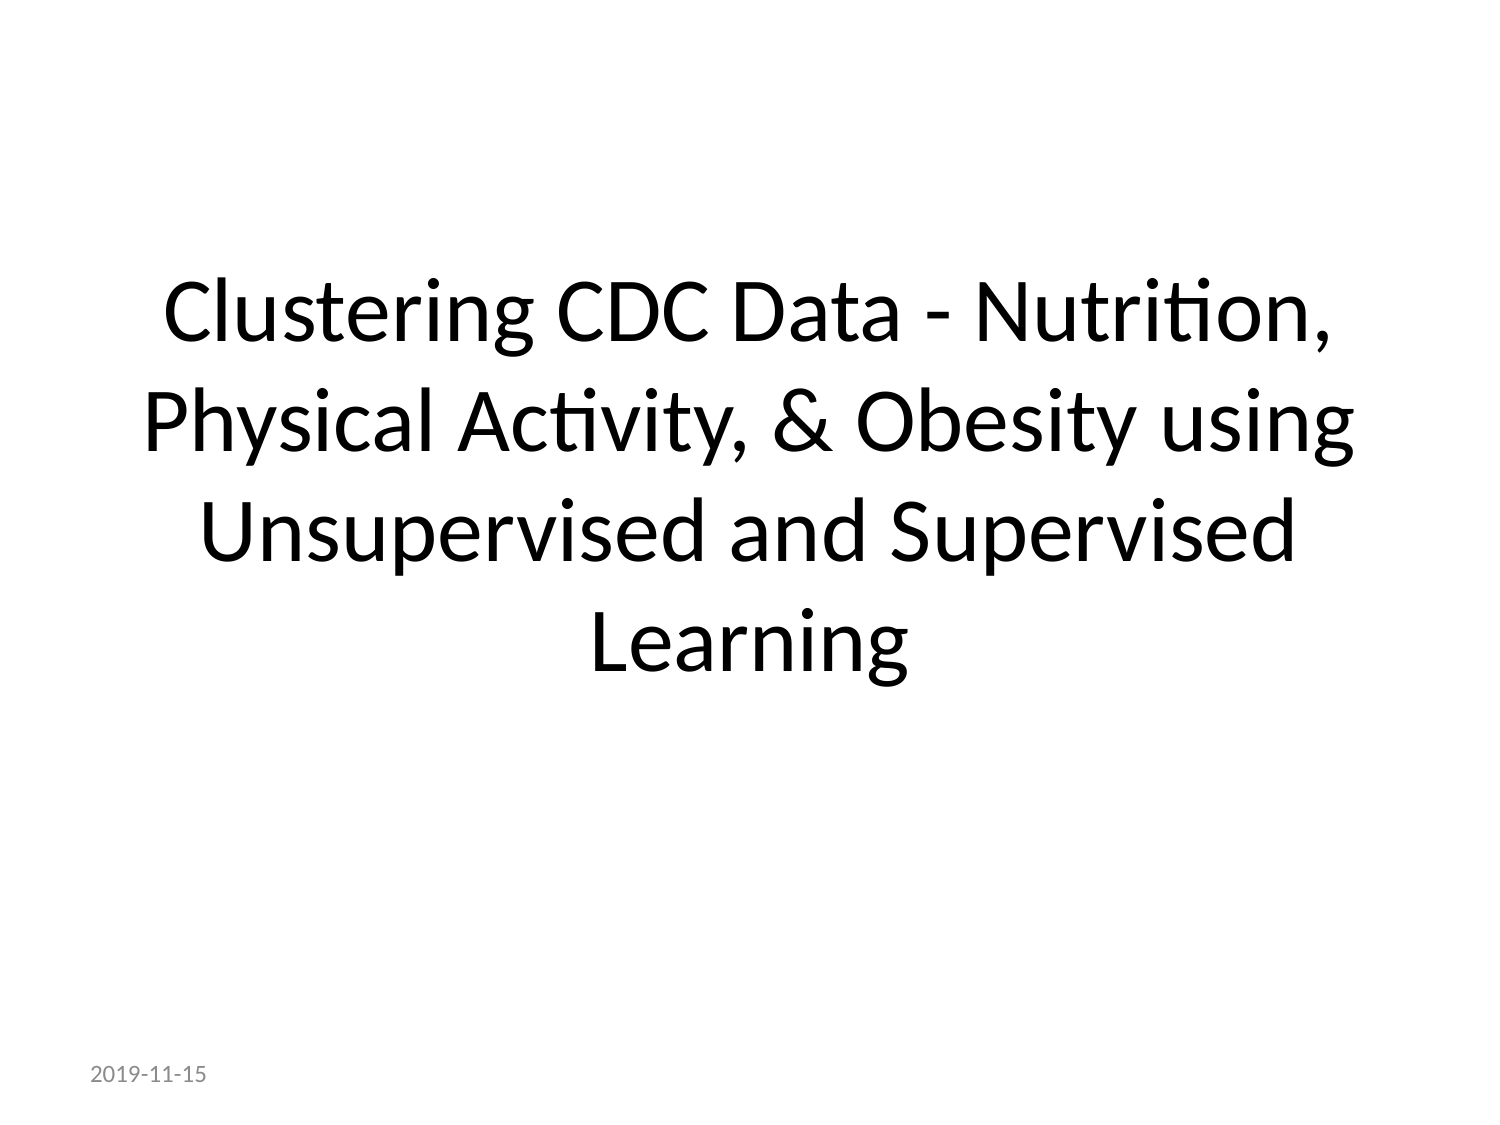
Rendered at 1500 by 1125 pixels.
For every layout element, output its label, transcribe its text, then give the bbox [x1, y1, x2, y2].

subtitle [225, 637, 1275, 925]
title Clustering CDC Data - Nutrition, Physical Activity, & Obesity using Unsupervised and Supervised Learning [112, 349, 1388, 591]
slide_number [75, 1042, 425, 1103]
